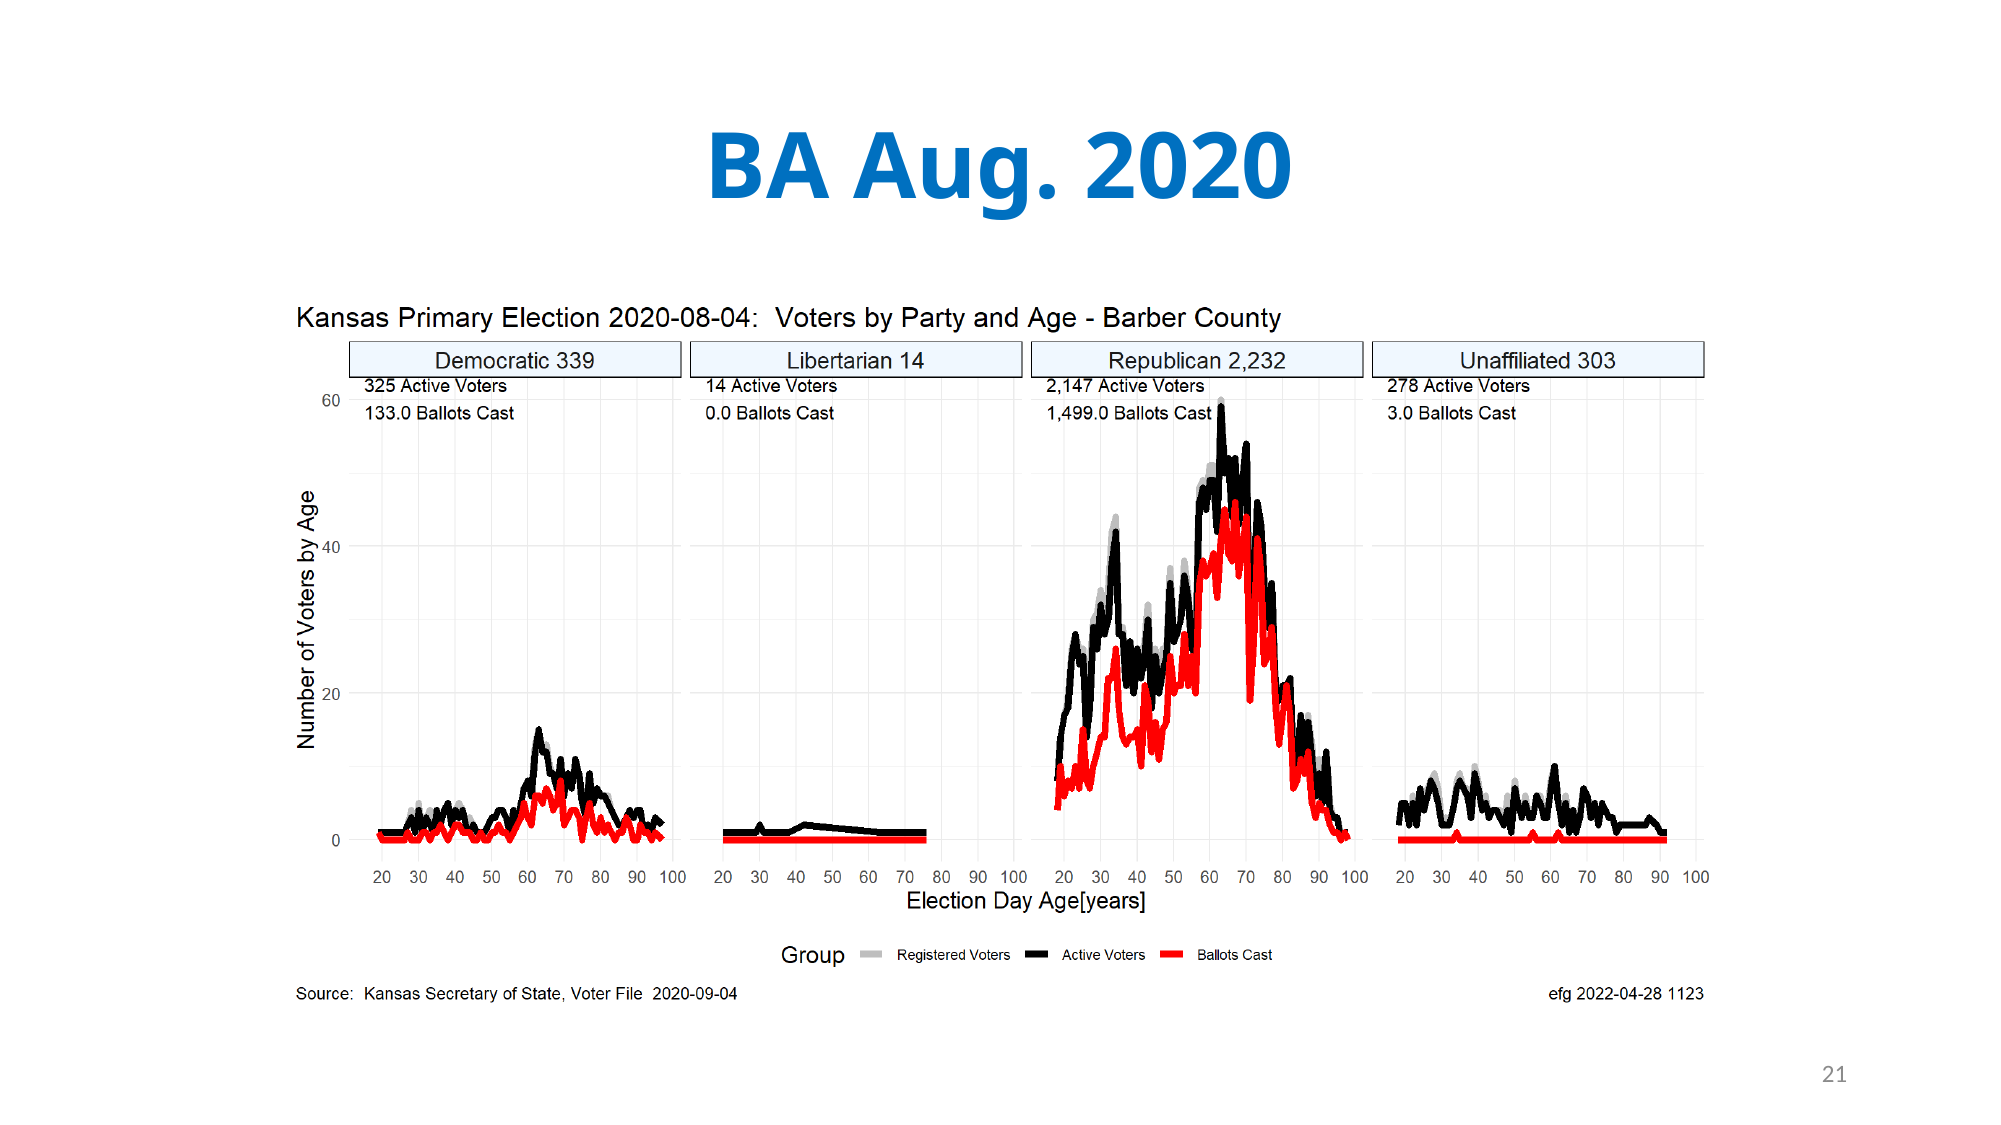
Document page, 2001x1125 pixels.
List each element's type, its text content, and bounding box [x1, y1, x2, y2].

title BA Aug. 2020 [137, 59, 1863, 278]
picture [287, 297, 1713, 1011]
slide_number ‹#› [1412, 1042, 1863, 1103]
